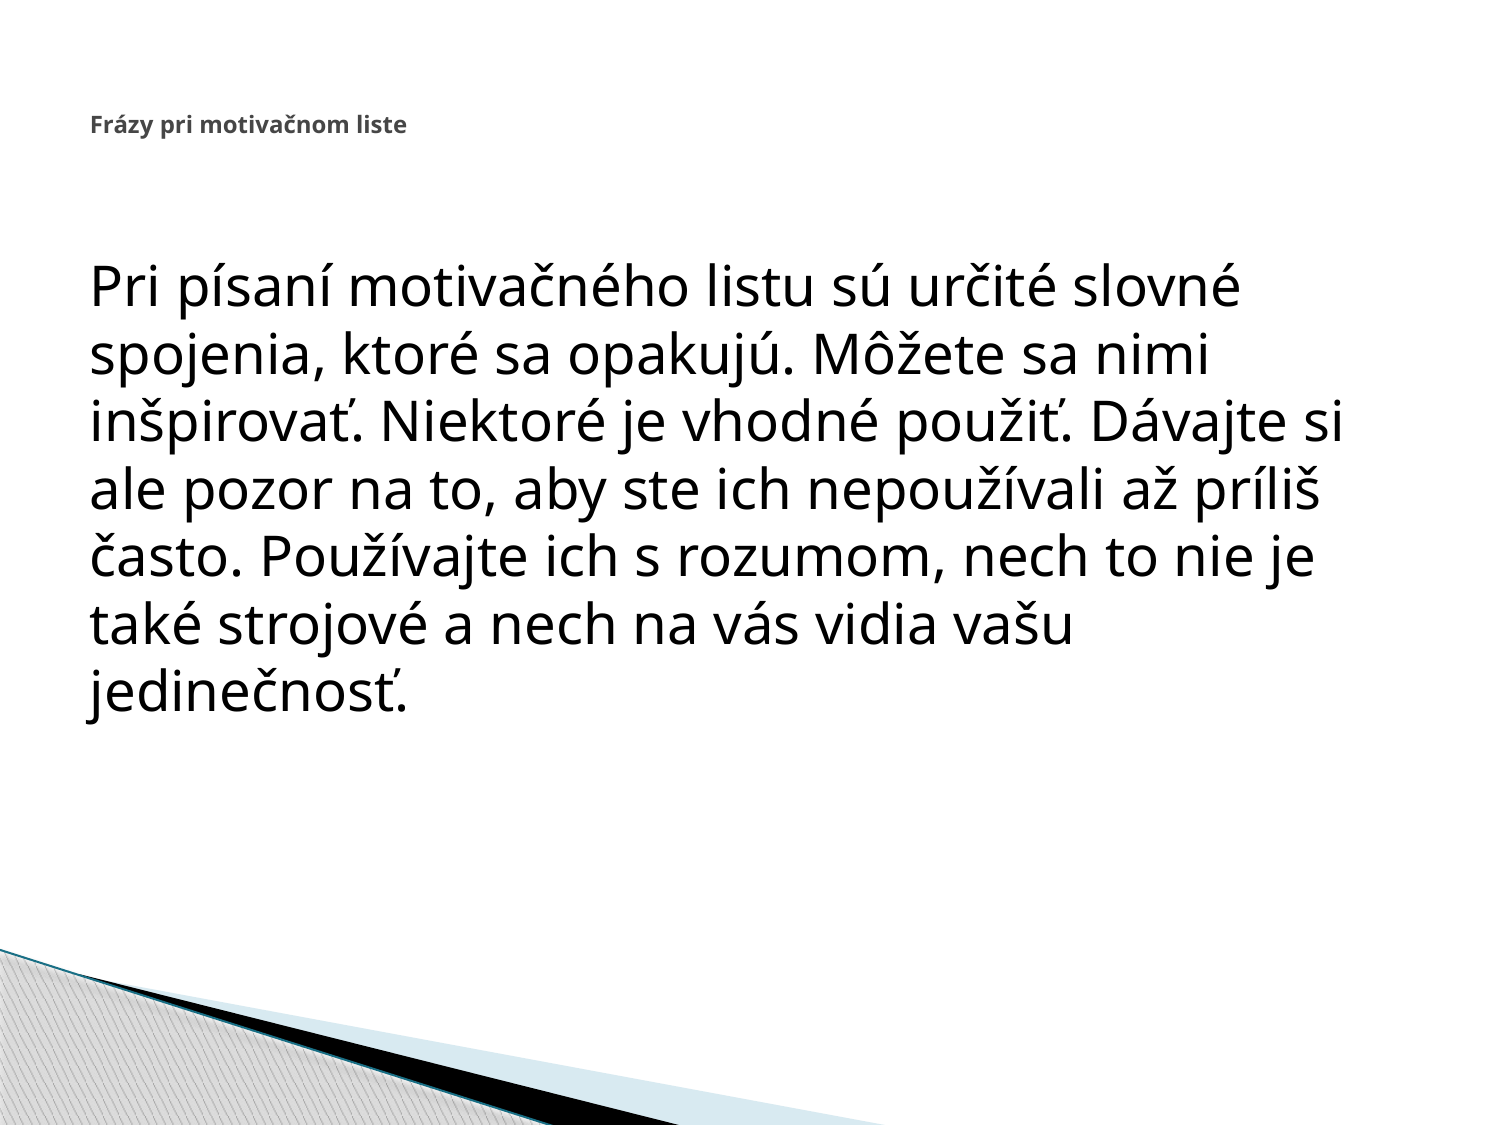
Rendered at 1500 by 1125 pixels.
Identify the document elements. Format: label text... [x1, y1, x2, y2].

title Frázy pri motivačnom liste [75, 45, 1425, 233]
list Pri písaní motivačného listu sú určité slovné spojenia, ktoré sa opakujú. Môžete sa nimi inšpirovať. Niektoré je vhodné použiť. Dávajte si ale pozor na to, aby ste ich nepoužívali až príliš často. Používajte ich s rozumom, nech to nie je také strojové a nech na vás vidia vašu jedinečnosť. [75, 243, 1425, 986]
